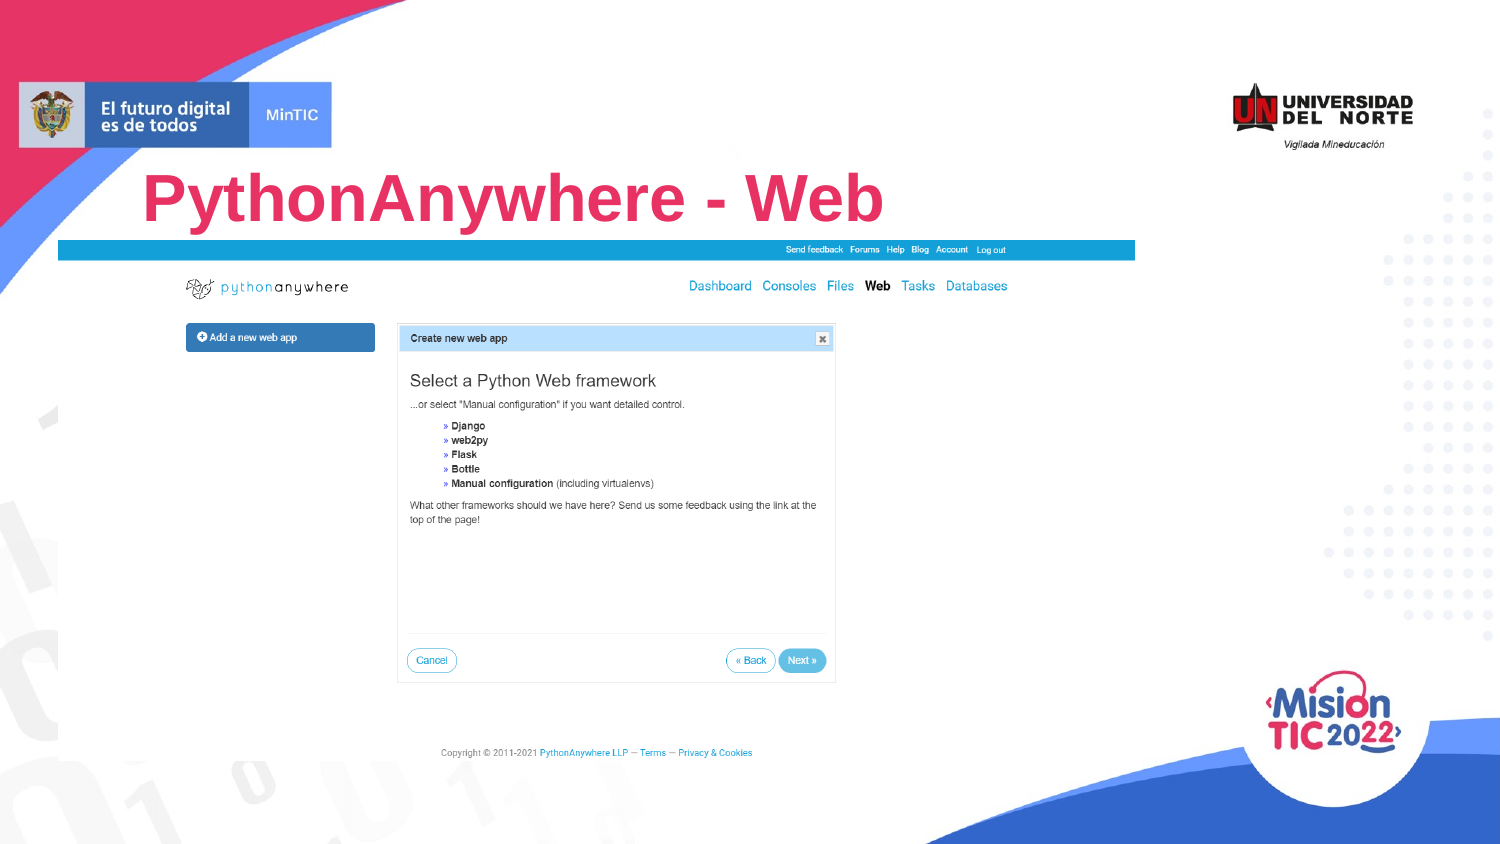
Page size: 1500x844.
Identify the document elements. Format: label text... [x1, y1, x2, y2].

text_box PythonAnywhere - Web [131, 125, 1369, 241]
picture [0, 0, 1500, 844]
